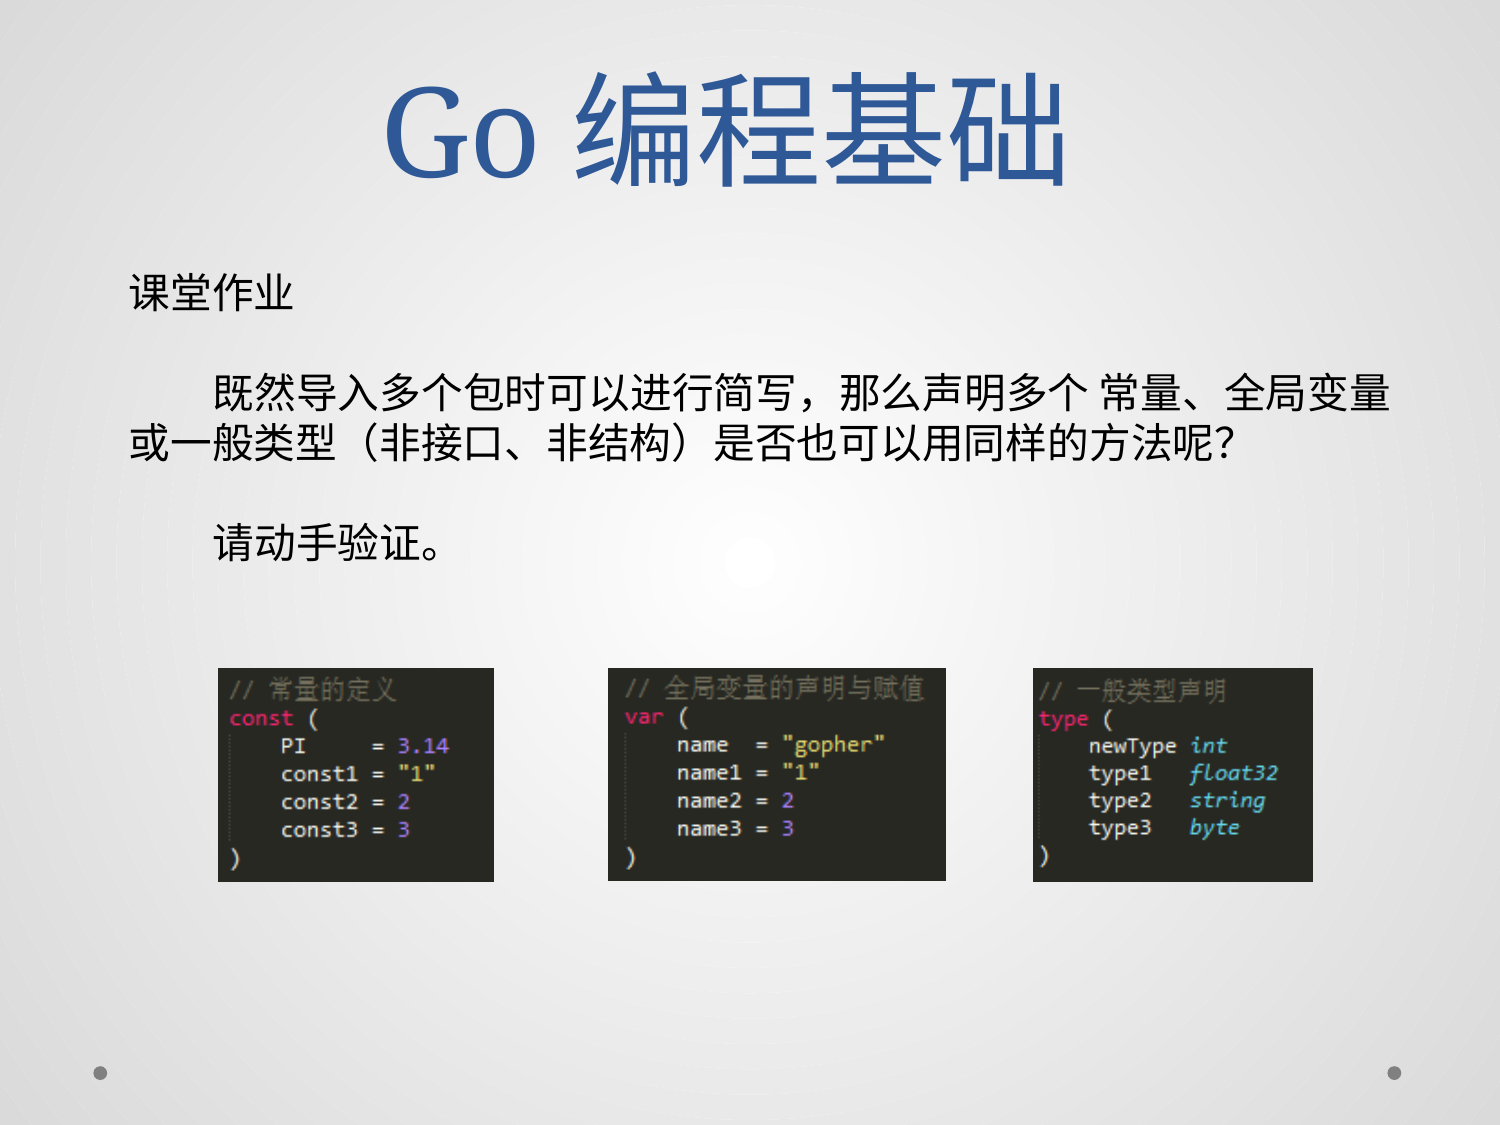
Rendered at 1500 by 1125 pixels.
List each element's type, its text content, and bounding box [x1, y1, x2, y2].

text_box 课堂作业 既然导入多个包时可以进行简写，那么声明多个 常量、全局变量 或一般类型（非接口、非结构）是否也可以用同样的方法呢？ 请动手验证。 [114, 259, 1406, 575]
picture [218, 668, 495, 882]
title Go编程基础 [242, 42, 1211, 210]
picture [1033, 668, 1314, 882]
picture [607, 667, 946, 881]
